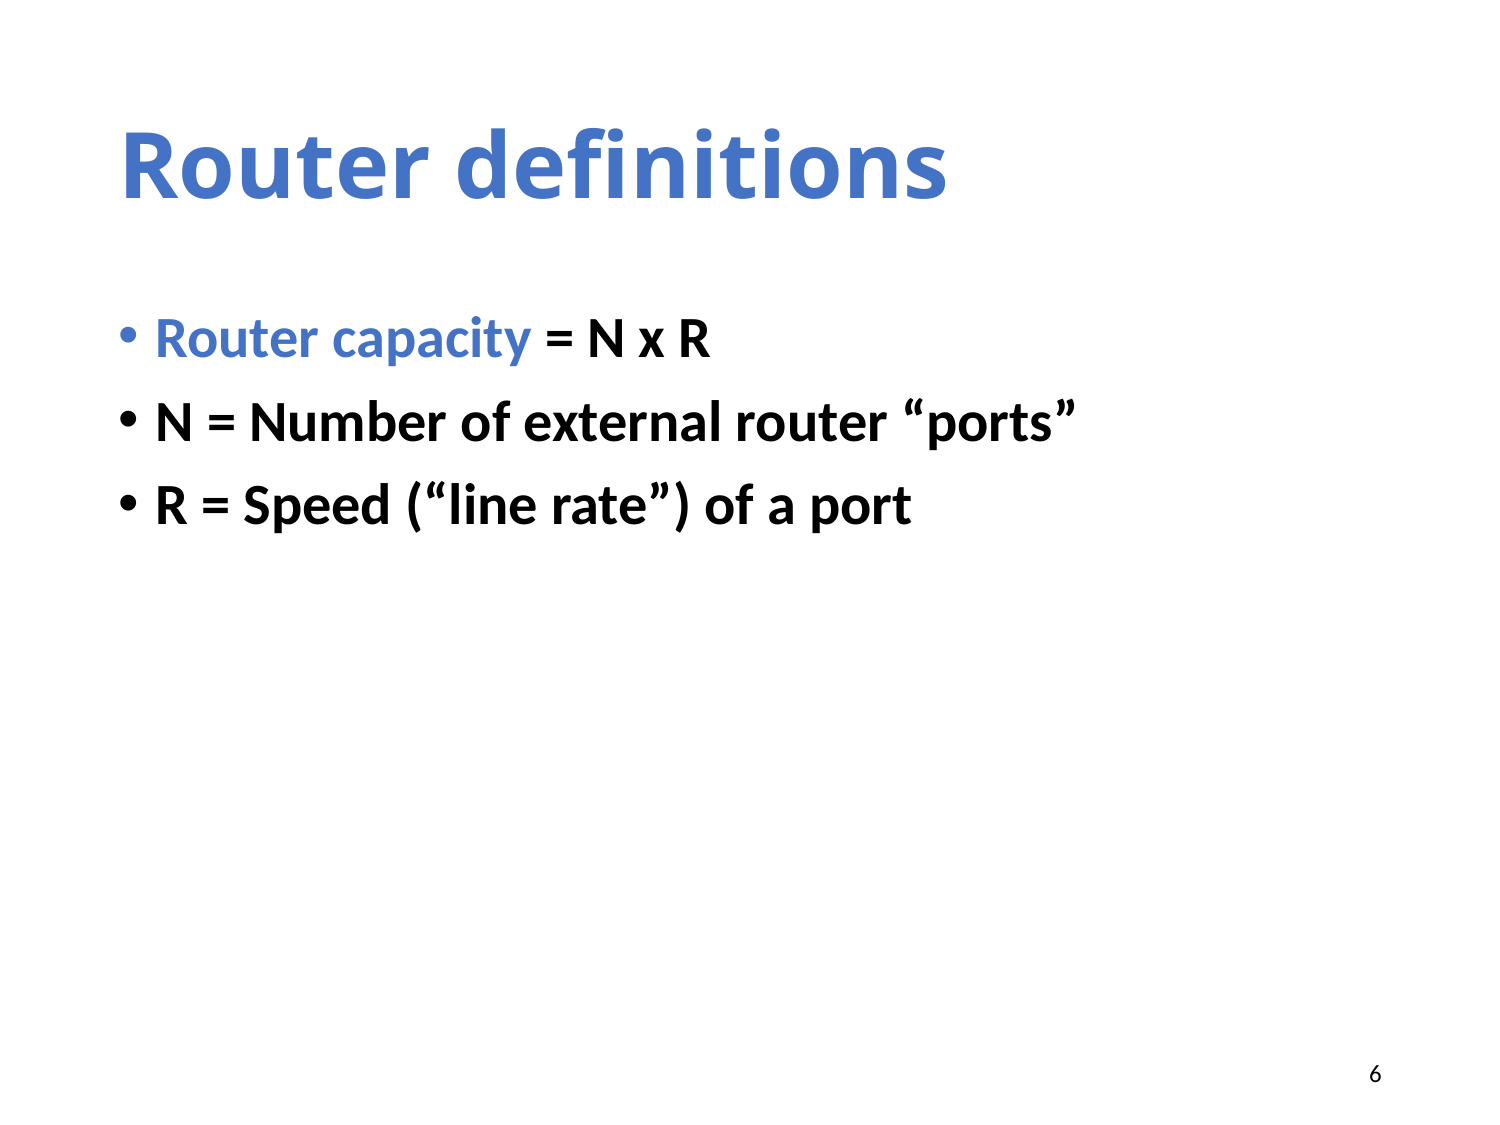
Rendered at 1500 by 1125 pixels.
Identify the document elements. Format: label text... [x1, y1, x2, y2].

slide_number 6 [1059, 1042, 1397, 1103]
list Router capacity = N x R N = Number of external router “ports” R = Speed (“line rate”) of a port [103, 299, 1397, 1014]
title Router definitions [103, 59, 1397, 278]
